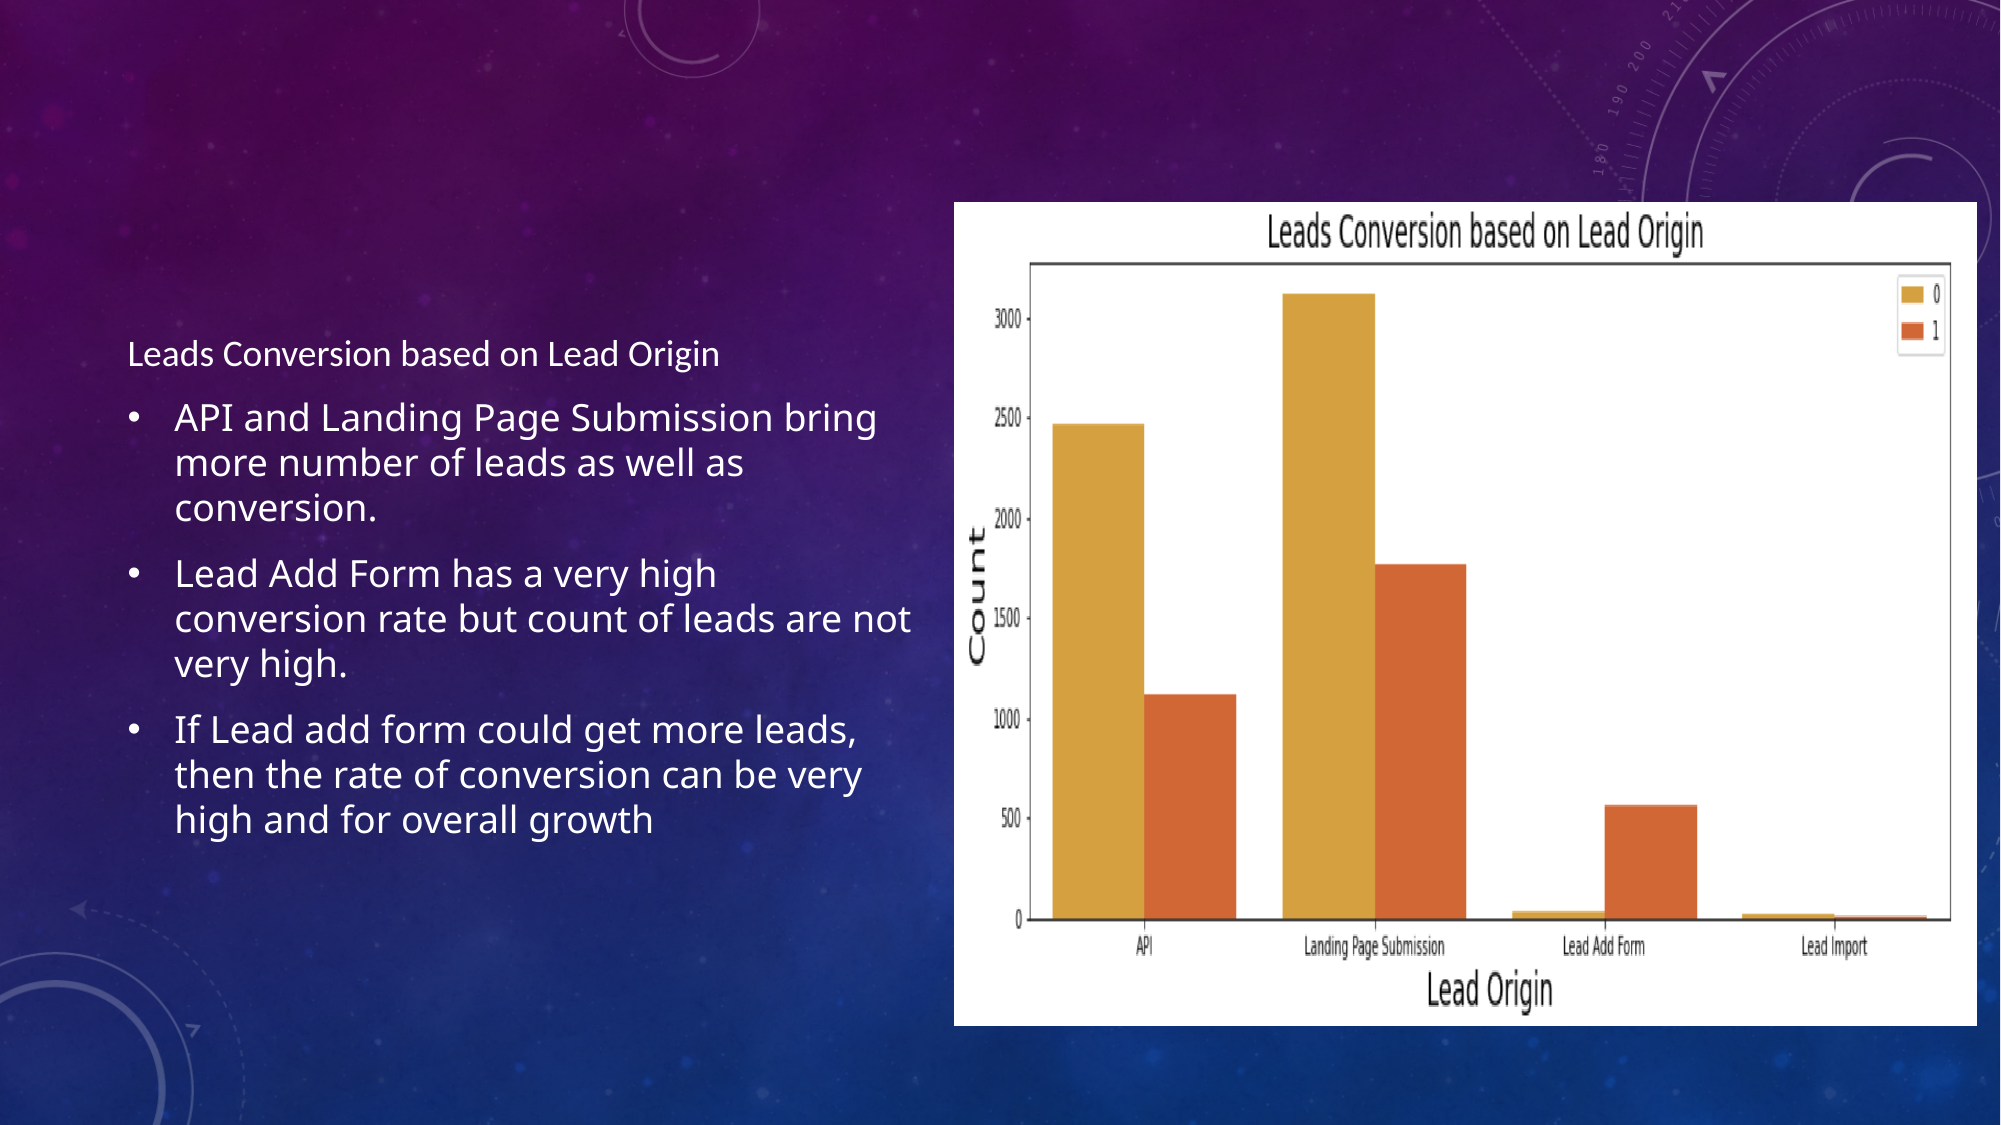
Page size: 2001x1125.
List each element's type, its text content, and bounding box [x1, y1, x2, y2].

list Leads Conversion based on Lead Origin API and Landing Page Submission bring more number of leads as well as conversion. Lead Add Form has a very high conversion rate but count of leads are not very high. If Lead add form could get more leads, then the rate of conversion can be very high and for overall growth [112, 351, 932, 950]
picture [0, 0, 2001, 1125]
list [954, 202, 1977, 1026]
